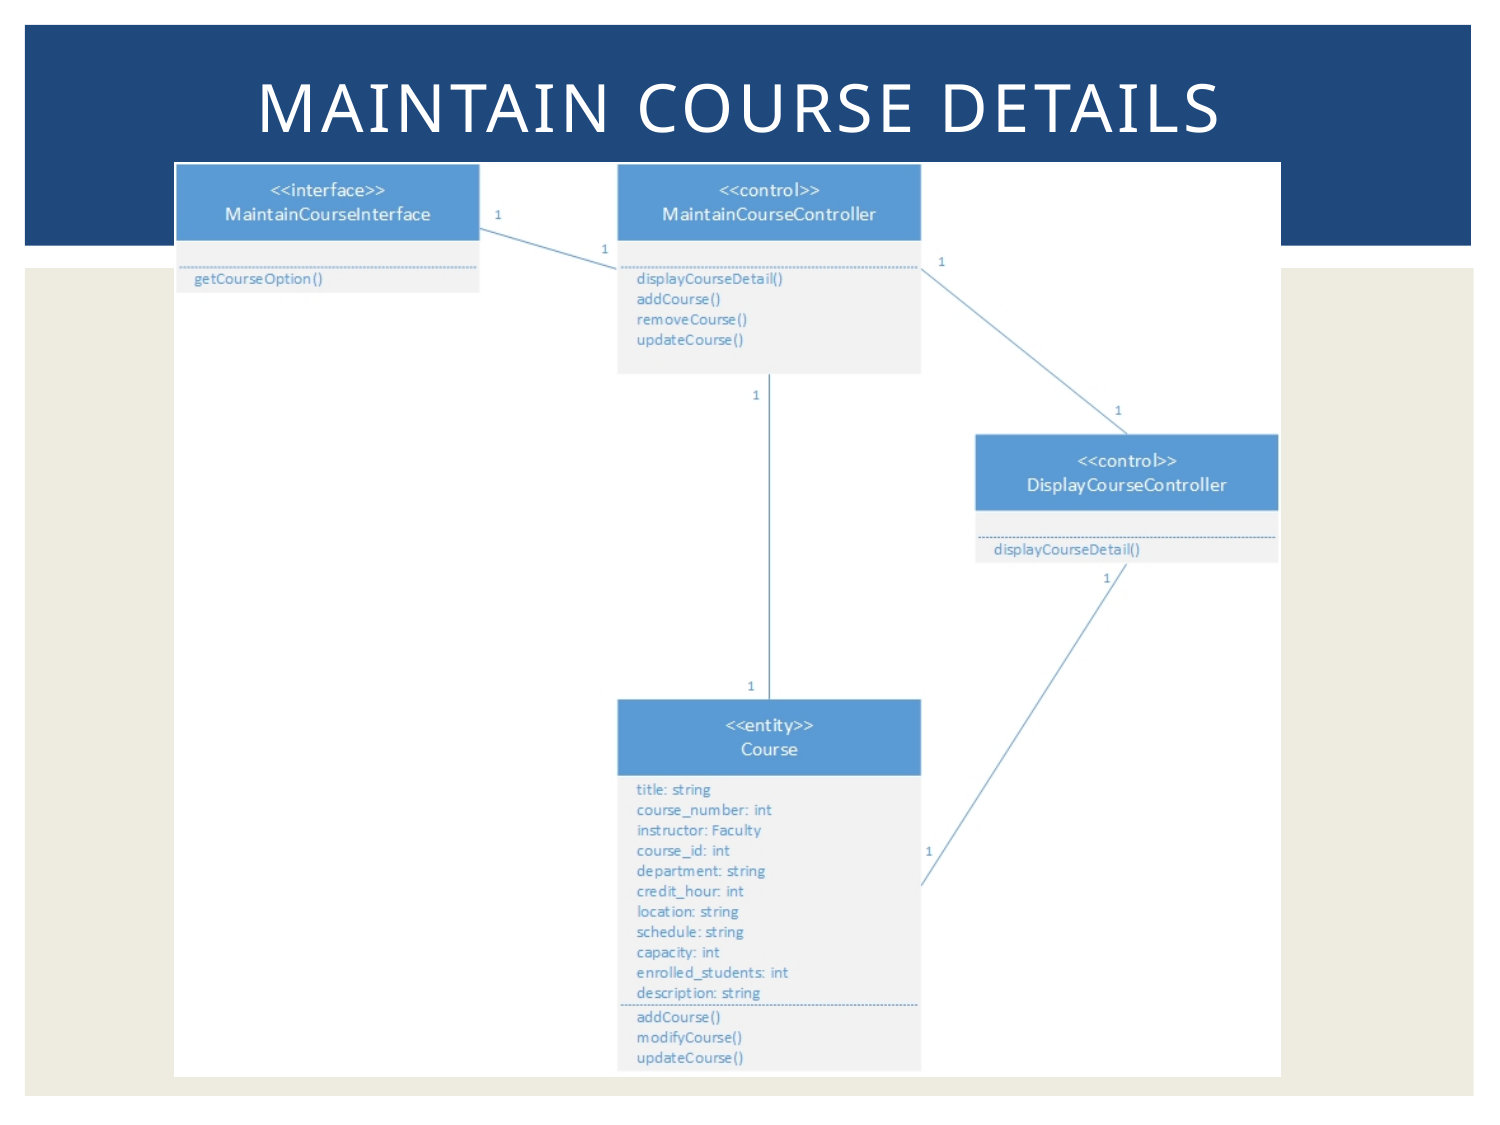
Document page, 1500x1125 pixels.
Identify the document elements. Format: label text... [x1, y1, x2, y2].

picture [174, 162, 1281, 1077]
title Maintain Course Details [75, 12, 1425, 200]
